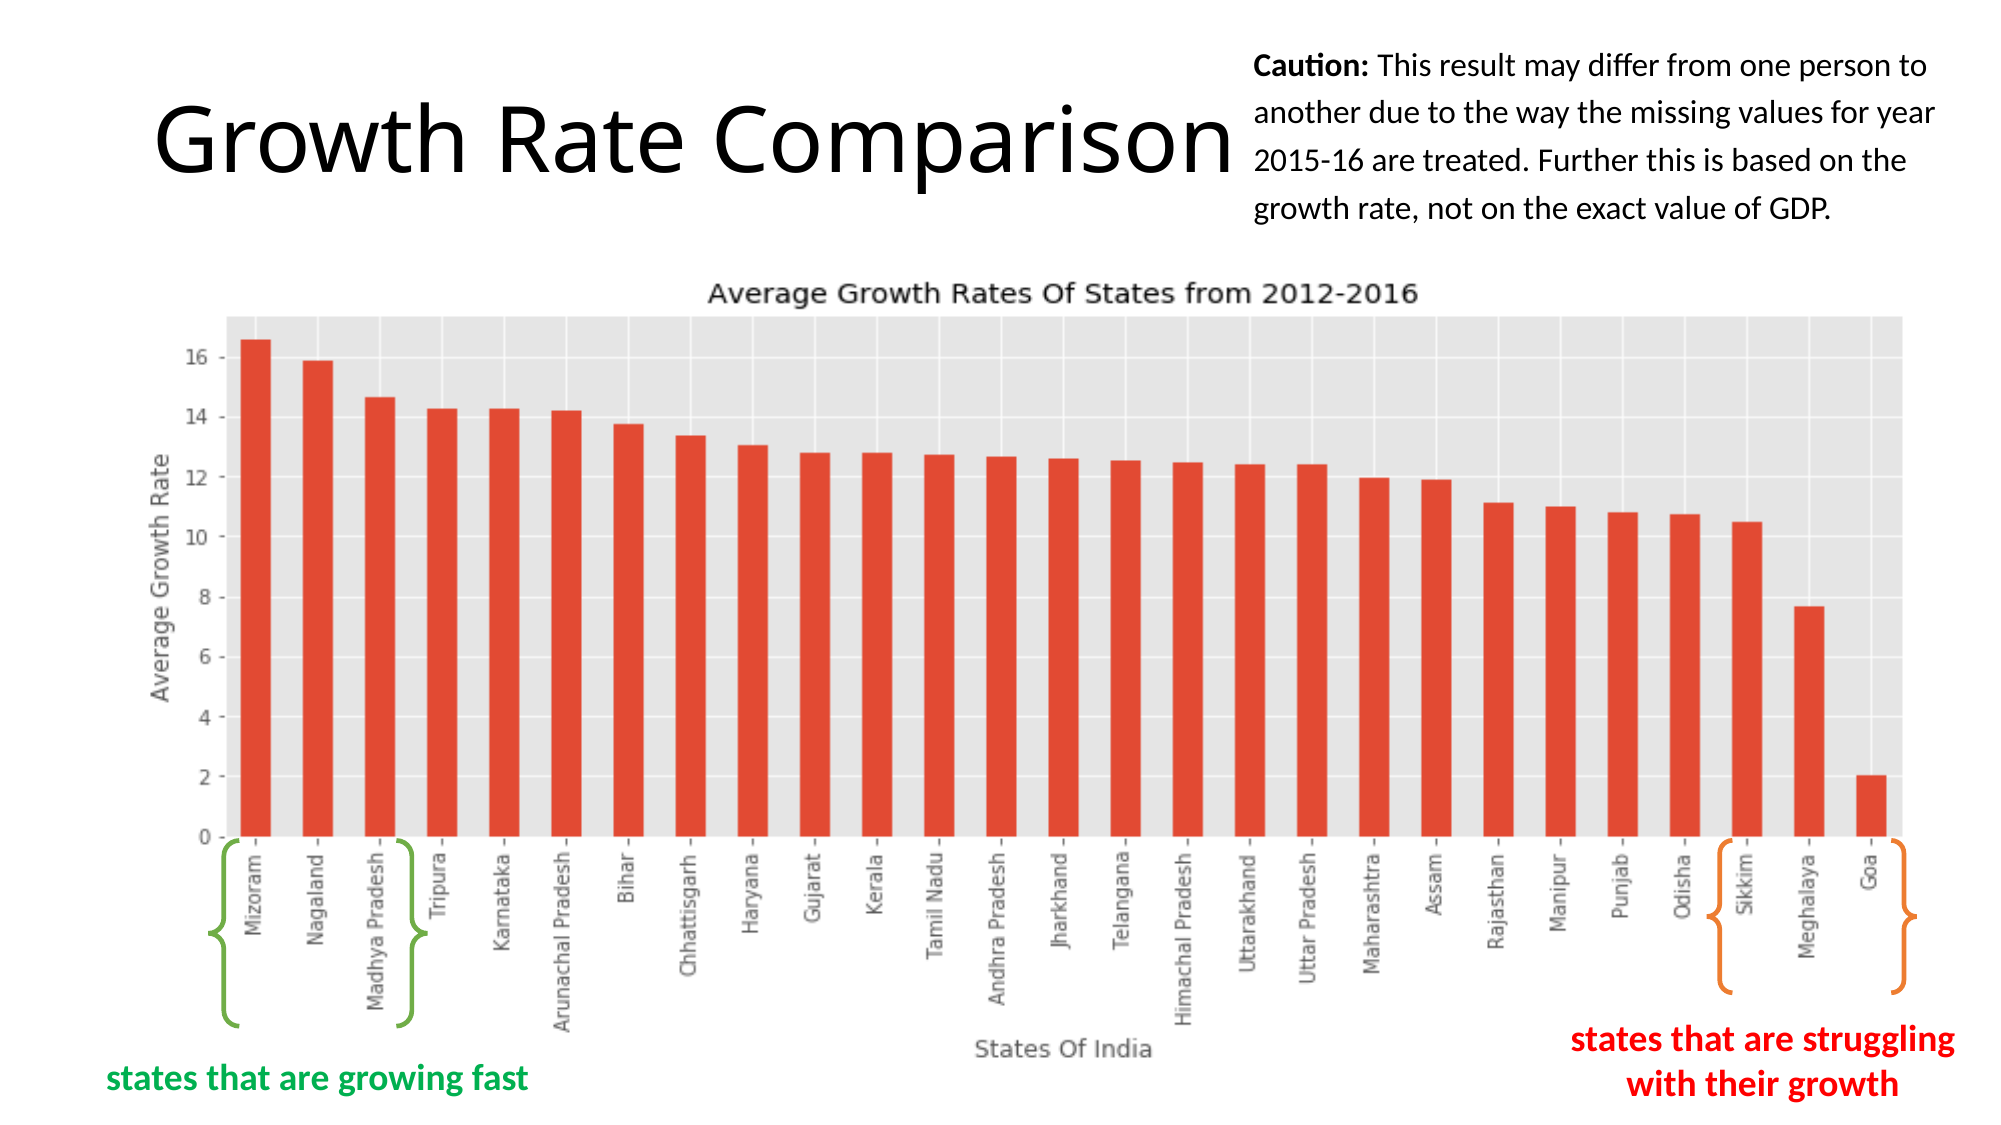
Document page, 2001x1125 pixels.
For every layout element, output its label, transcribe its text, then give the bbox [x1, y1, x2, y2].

text_box states that are growing fast [91, 1045, 545, 1106]
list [137, 269, 1917, 1077]
title Growth Rate Comparison [137, 59, 1238, 227]
text_box states that are struggling with their growth [1538, 1006, 1988, 1112]
text_box Caution: This result may differ from one person to another due to the way the missing values for year 2015-16 are treated. Further this is based on the growth rate, not on the exact value of GDP. [1238, 27, 1965, 234]
